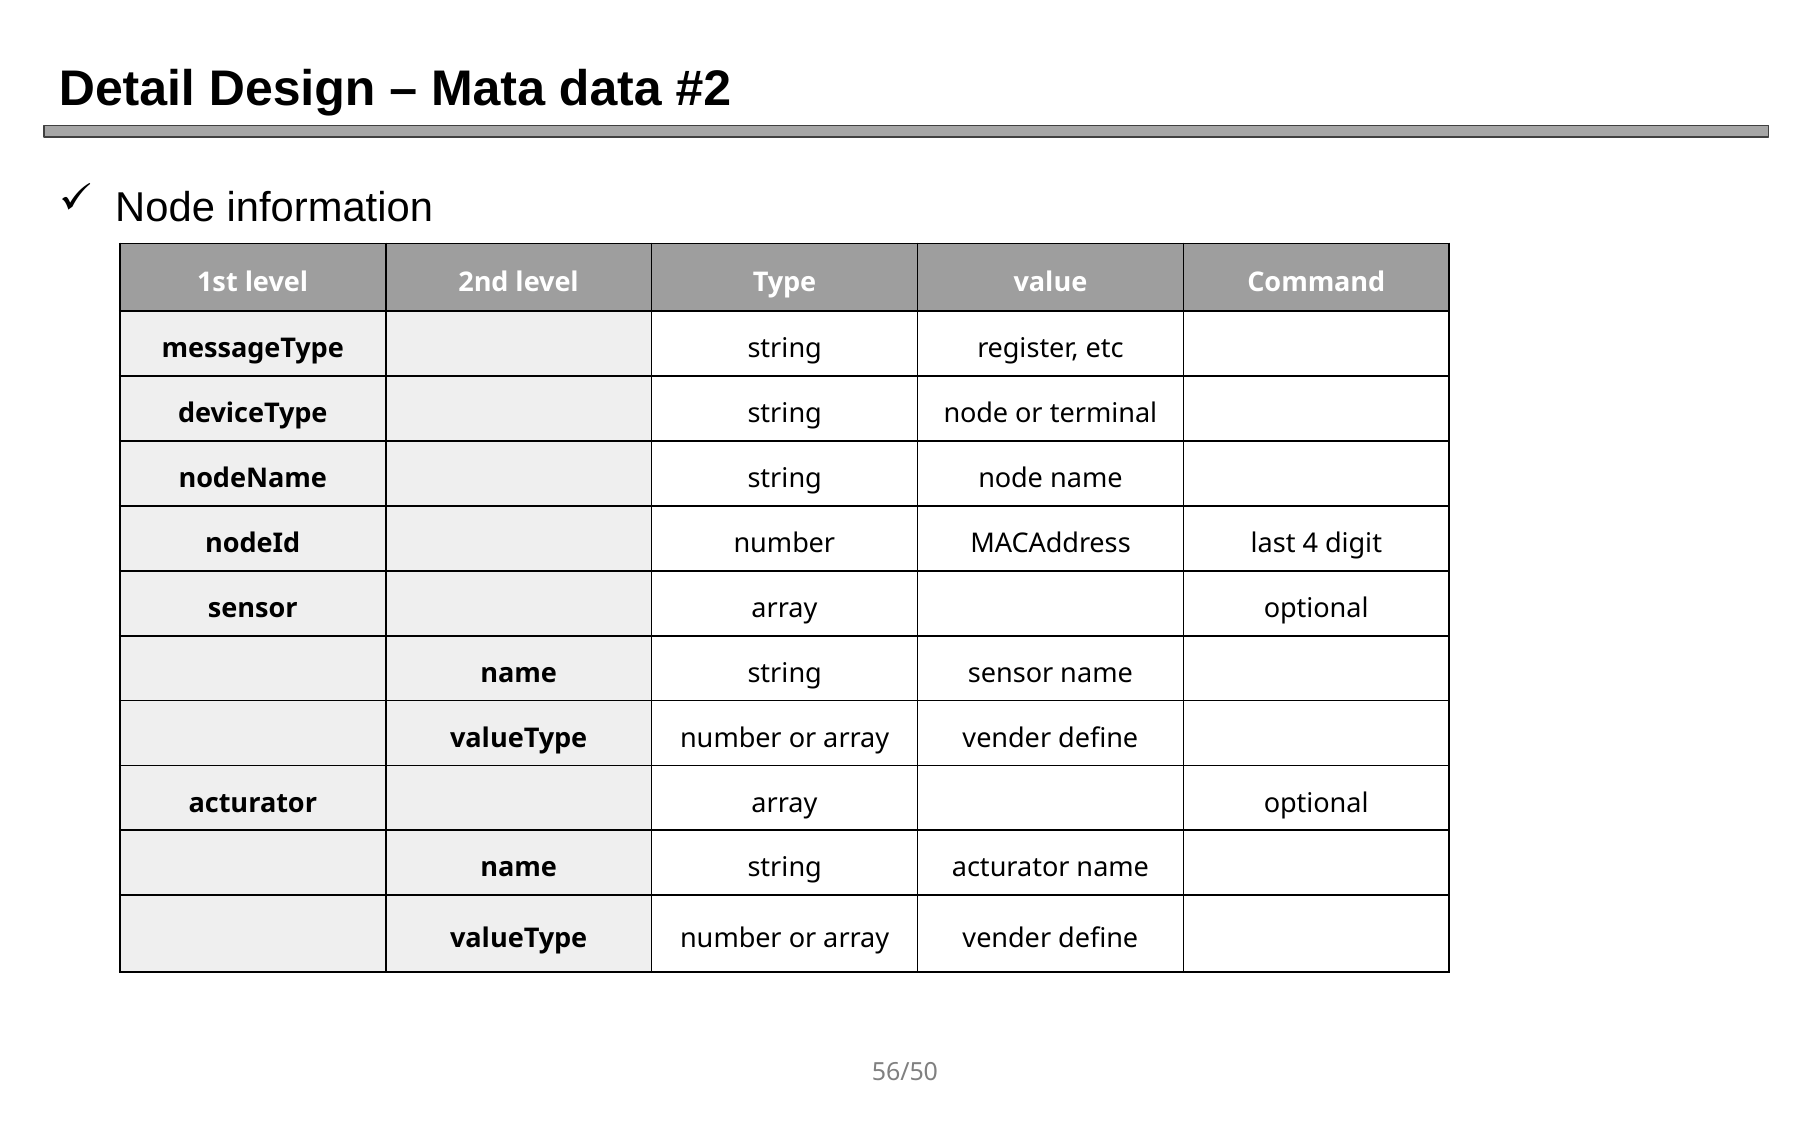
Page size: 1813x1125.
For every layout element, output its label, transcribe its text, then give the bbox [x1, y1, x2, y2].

table_cell valueType [387, 896, 651, 971]
table_cell [387, 507, 651, 570]
table_cell [1184, 442, 1448, 505]
table_cell messageType [121, 312, 385, 375]
table_cell [387, 312, 651, 375]
table_cell sensor name [918, 637, 1183, 700]
table_cell [387, 766, 651, 829]
table_cell string [652, 442, 917, 505]
table_cell deviceType [121, 377, 385, 440]
table_cell [121, 896, 385, 971]
table_cell register, etc [918, 312, 1183, 375]
table_cell [387, 377, 651, 440]
table_cell array [652, 572, 917, 635]
table_cell acturator [121, 766, 385, 829]
slide_number 56/50 [823, 1042, 987, 1103]
table_cell array [652, 766, 917, 829]
table_cell nodeId [121, 507, 385, 570]
table_cell [121, 701, 385, 765]
table_cell number or array [652, 701, 917, 765]
table_cell string [652, 637, 917, 700]
table_cell [1184, 377, 1448, 440]
table_cell [1184, 637, 1448, 700]
table_cell MACAddress [918, 507, 1183, 570]
table_cell [918, 766, 1183, 829]
title Detail Design – Mata data #2 [43, 45, 1769, 126]
table_cell [1184, 896, 1448, 971]
table_cell string [652, 831, 917, 894]
table_cell string [652, 312, 917, 375]
table_header value [918, 244, 1183, 310]
table_header Type [652, 244, 917, 310]
table_cell optional [1184, 766, 1448, 829]
table_cell last 4 digit [1184, 507, 1448, 570]
table_cell name [387, 831, 651, 894]
table_cell [1184, 701, 1448, 765]
table_header Command [1184, 244, 1448, 310]
table_cell valueType [387, 701, 651, 765]
list Node information [43, 172, 1769, 1024]
table_cell vender define [918, 701, 1183, 765]
table_cell [121, 831, 385, 894]
table_cell number or array [652, 896, 917, 971]
table_cell name [387, 637, 651, 700]
table_cell [387, 572, 651, 635]
table_cell sensor [121, 572, 385, 635]
table_cell node or terminal [918, 377, 1183, 440]
table_cell nodeName [121, 442, 385, 505]
table_cell number [652, 507, 917, 570]
table_cell acturator name [918, 831, 1183, 894]
table_cell [121, 637, 385, 700]
table_cell [918, 572, 1183, 635]
table_cell [1184, 312, 1448, 375]
table_cell string [652, 377, 917, 440]
table_header 2nd level [387, 244, 651, 310]
table_cell optional [1184, 572, 1448, 635]
table_header 1st level [121, 244, 385, 310]
table_cell [387, 442, 651, 505]
table_cell [1184, 831, 1448, 894]
table_cell vender define [918, 896, 1183, 971]
table_cell node name [918, 442, 1183, 505]
